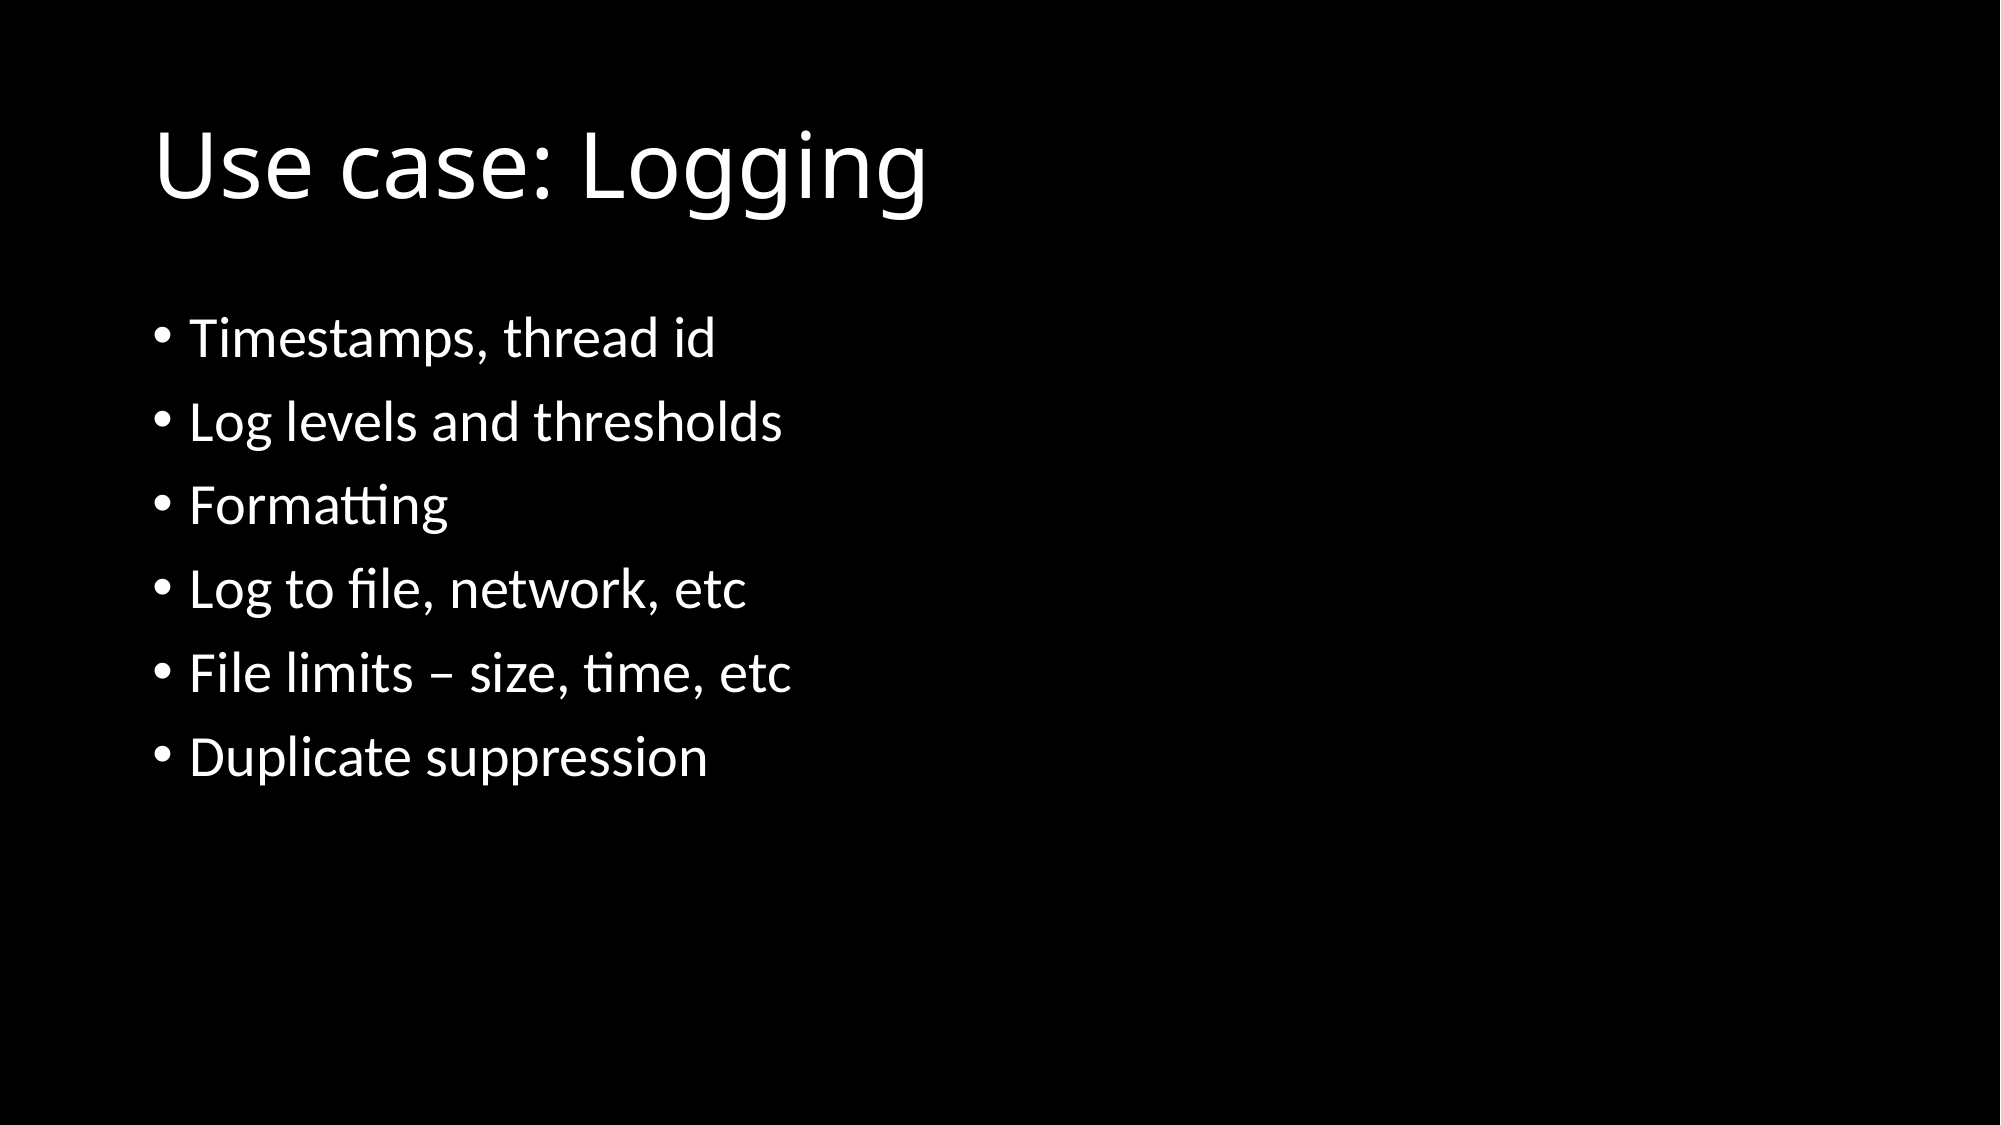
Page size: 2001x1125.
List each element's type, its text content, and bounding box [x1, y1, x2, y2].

list Timestamps, thread id Log levels and thresholds Formatting Log to file, network, etc File limits – size, time, etc Duplicate suppression [137, 299, 1863, 1014]
title Use case: Logging [137, 59, 1863, 278]
